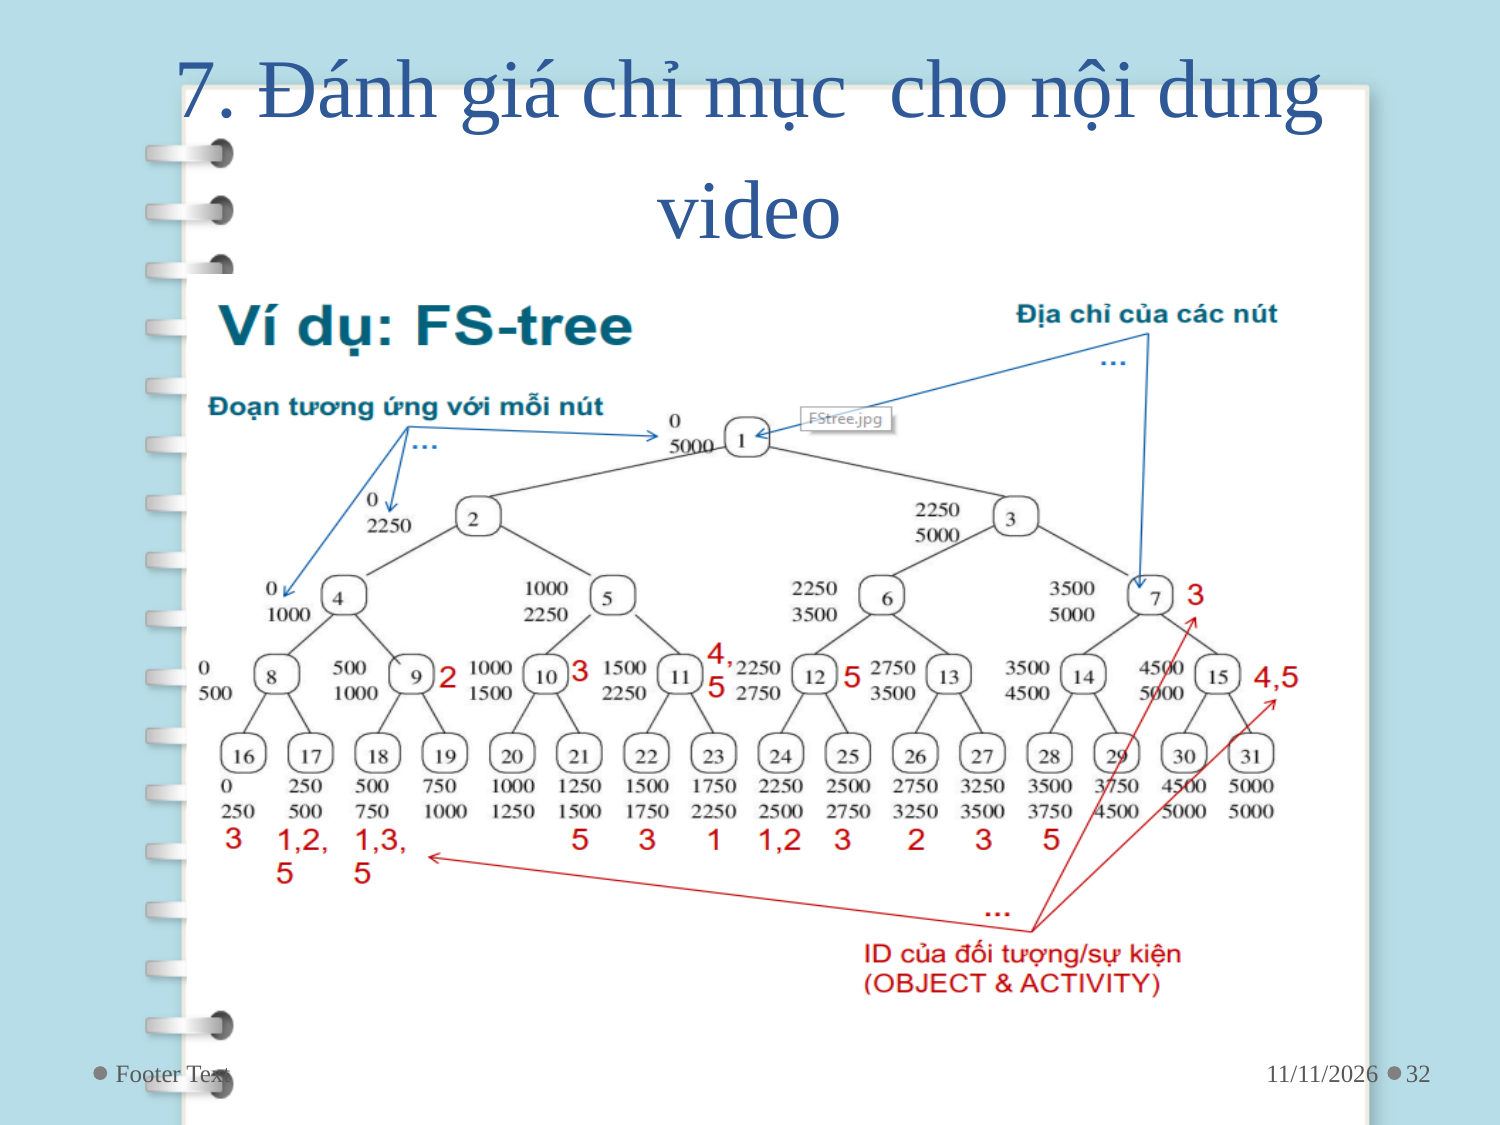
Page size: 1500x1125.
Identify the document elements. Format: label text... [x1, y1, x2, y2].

footer Footer Text [108, 1042, 576, 1103]
title 7. Đánh giá chỉ mục cho nội dung video [75, 0, 1425, 263]
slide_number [1043, 1042, 1386, 1103]
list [187, 274, 1301, 1006]
slide_number 32 [1401, 1042, 1494, 1103]
picture [0, 0, 1500, 1125]
